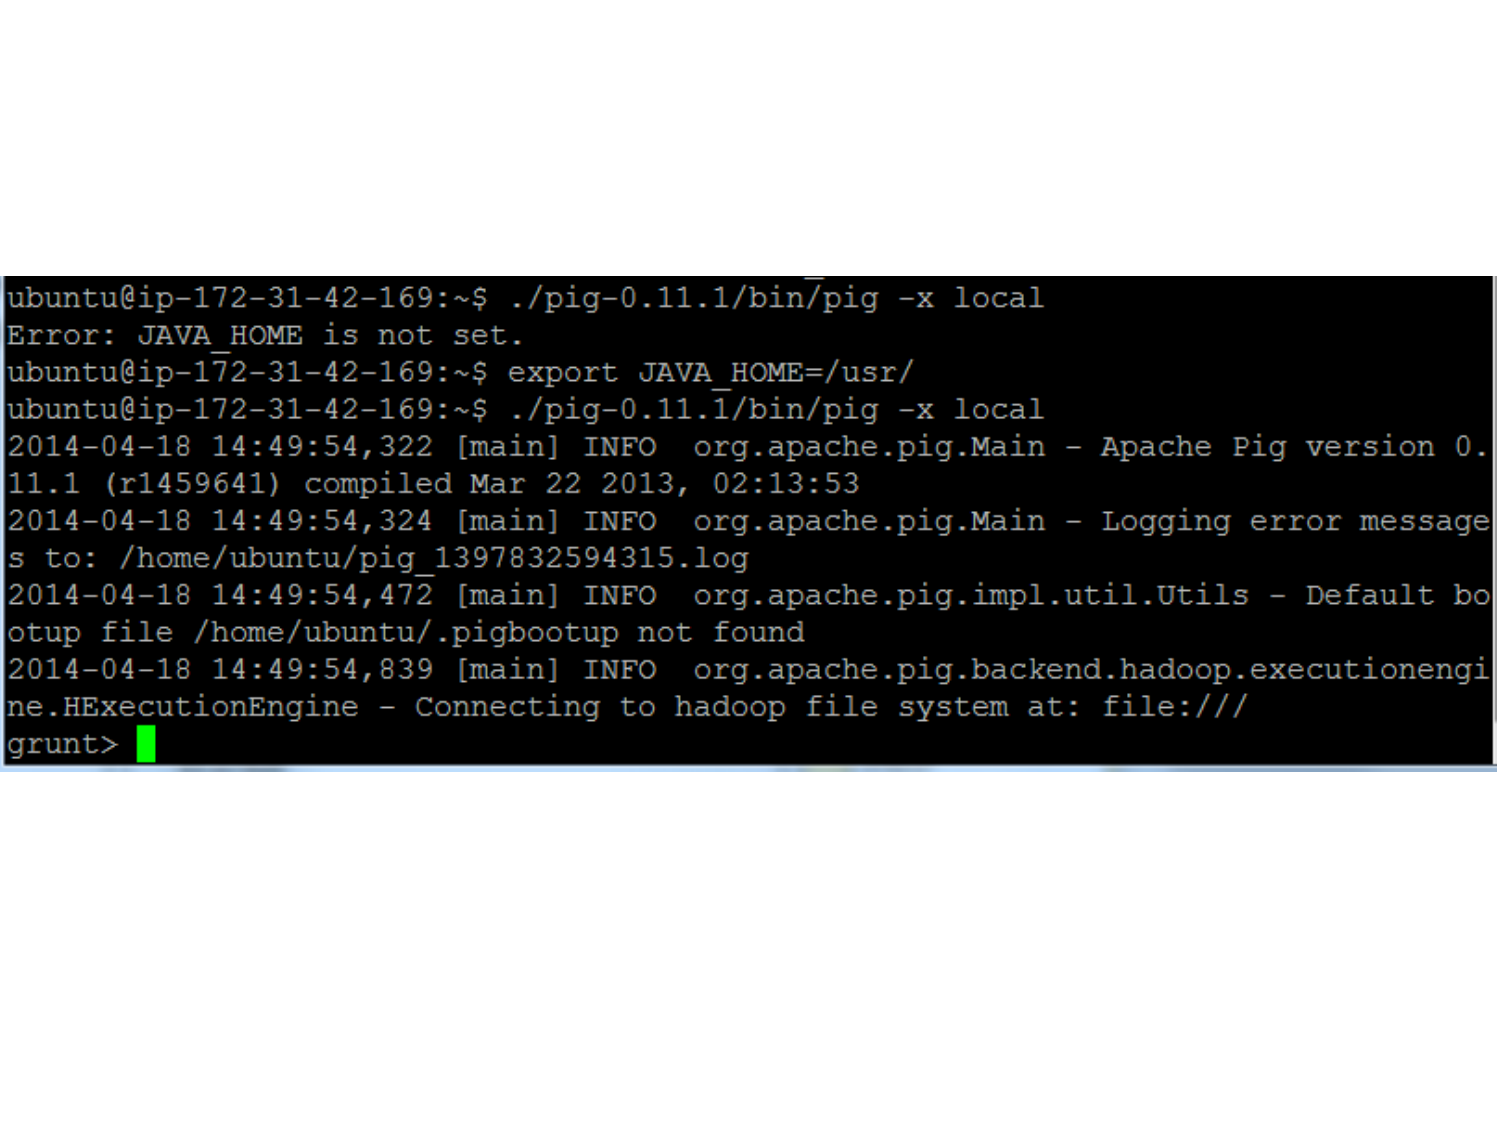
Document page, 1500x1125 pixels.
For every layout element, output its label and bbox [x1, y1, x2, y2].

picture [0, 275, 1497, 772]
